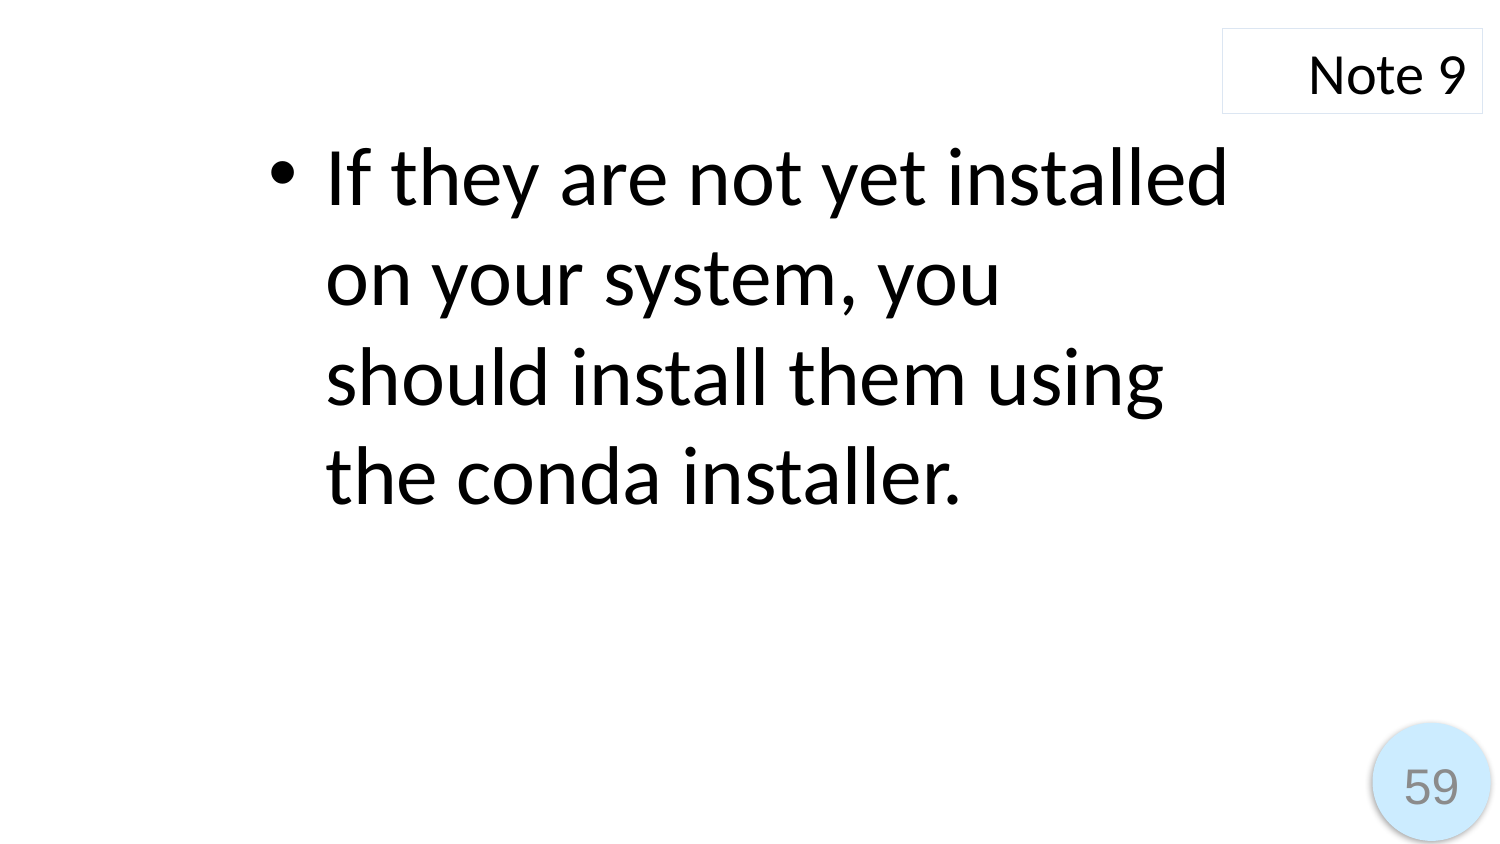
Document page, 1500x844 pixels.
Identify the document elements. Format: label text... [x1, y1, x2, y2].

text_box Note 9 [1222, 28, 1483, 114]
slide_number 59 [1372, 762, 1491, 807]
list If they are not yet installed on your system, you should install them using the conda installer. [253, 114, 1258, 786]
